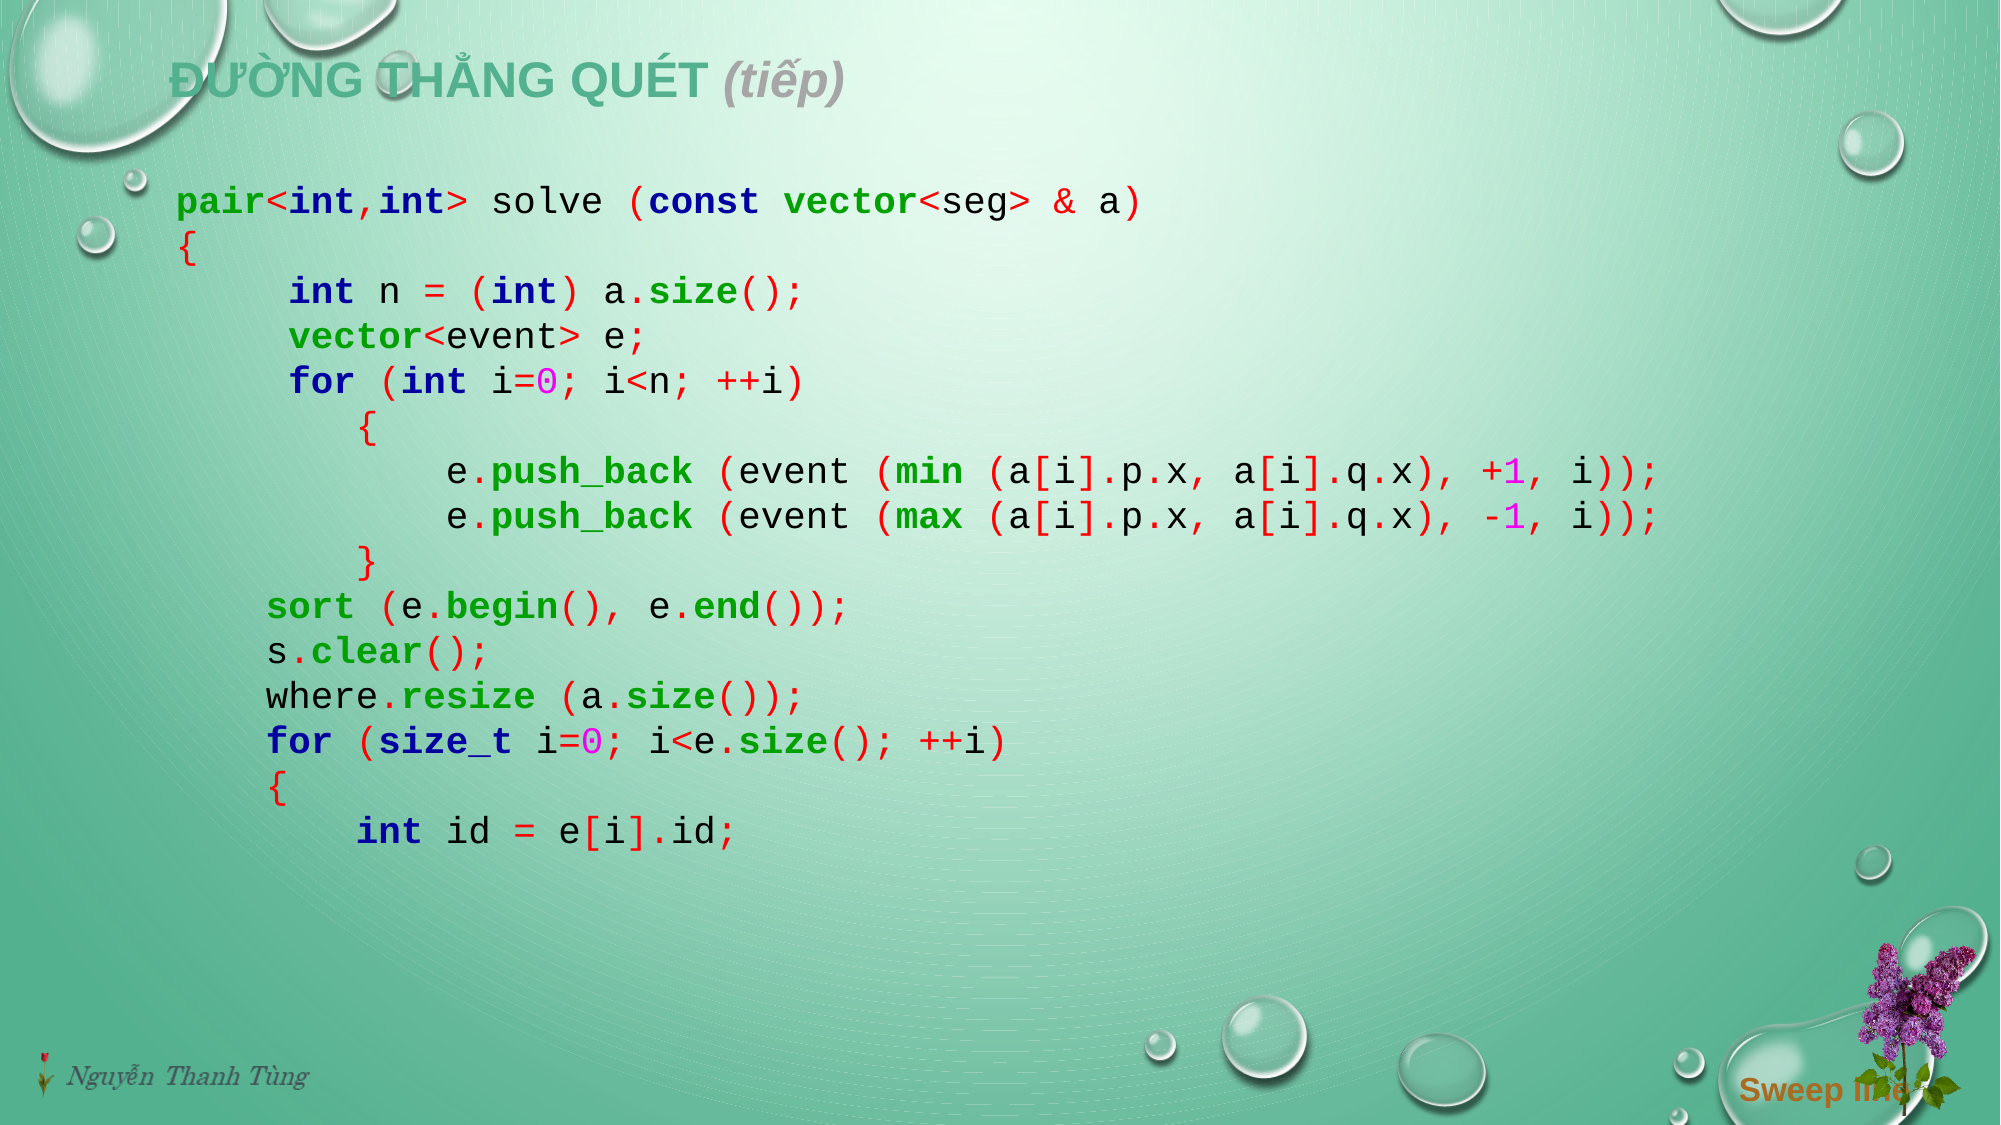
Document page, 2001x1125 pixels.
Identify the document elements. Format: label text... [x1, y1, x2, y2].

text_box pair<int,int> solve (const vector<seg> & a) { int n = (int) a.size(); vector<event> e; for (int i=0; i<n; ++i) { e.push_back (event (min (a[i].p.x, a[i].q.x), +1, i)); e.push_back (event (max (a[i].p.x, a[i].q.x), -1, i)); } sort (e.begin(), e.end()); s.clear(); where.resize (a.size()); for (size_t i=0; i<e.size(); ++i) { int id = e[i].id; [161, 168, 1748, 859]
picture [0, 0, 2000, 1125]
text_box Sweep line [1723, 1060, 1842, 1115]
title ĐƯỜNG THẲNG QUÉT (tiếp) [37, 27, 978, 135]
